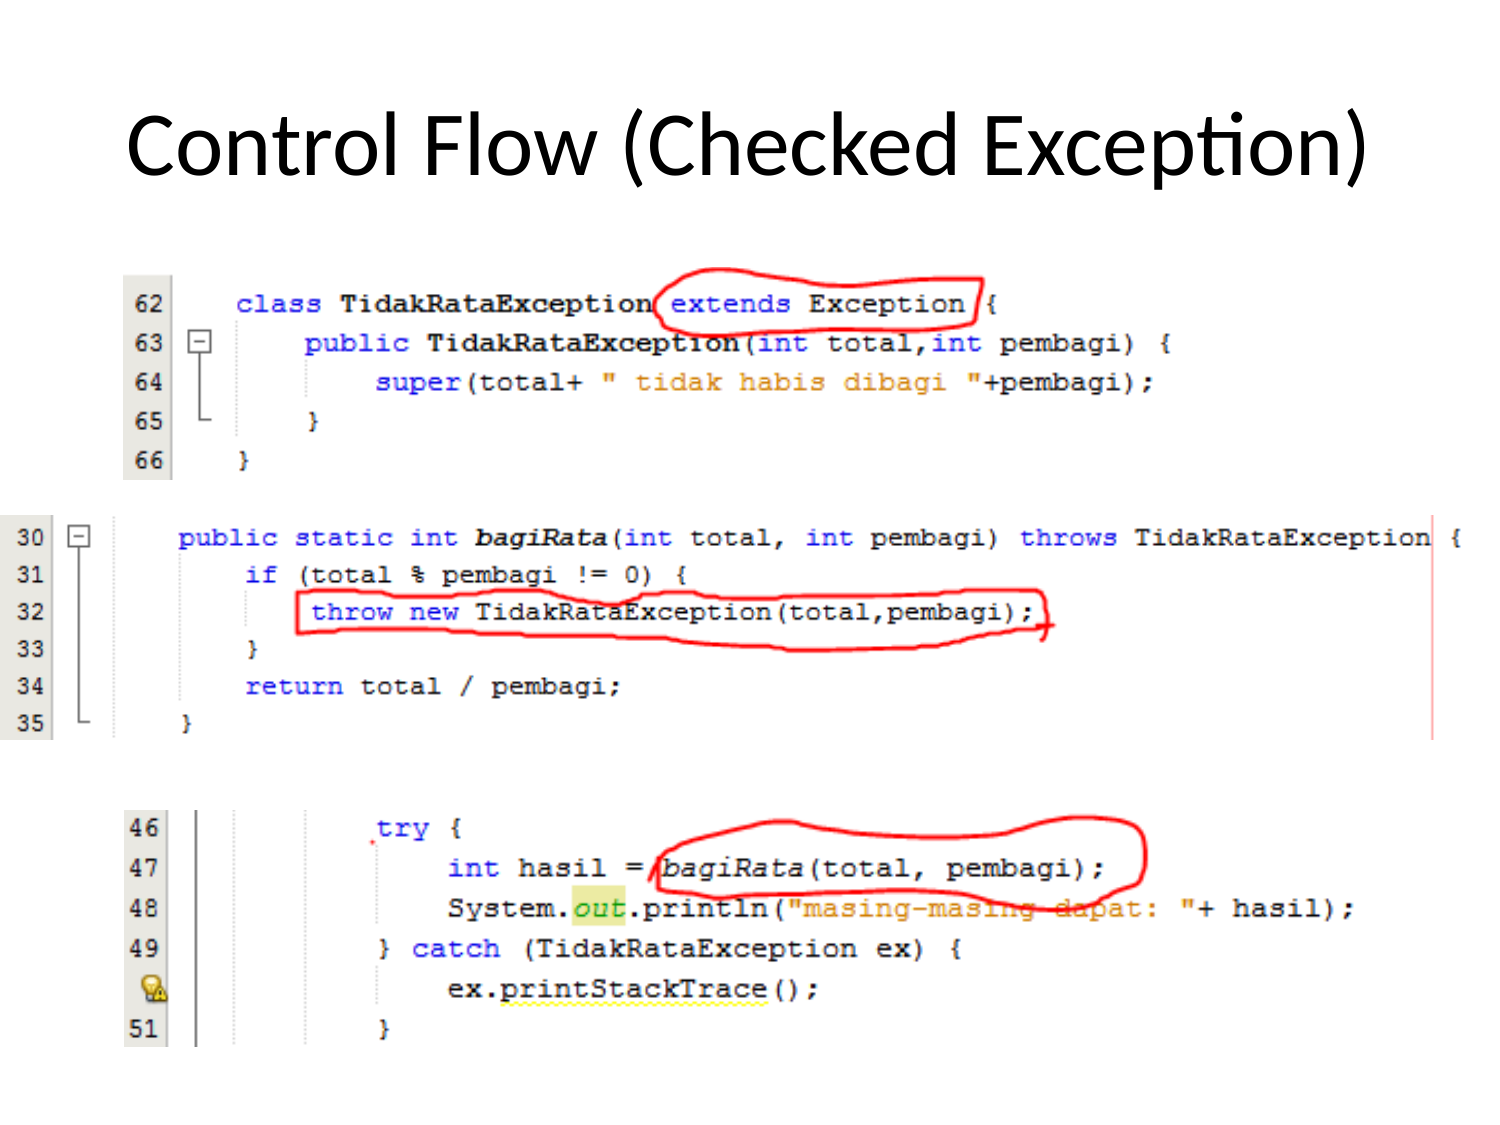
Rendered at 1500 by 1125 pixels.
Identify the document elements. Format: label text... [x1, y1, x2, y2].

title Control Flow (Checked Exception) [75, 45, 1425, 233]
picture [124, 810, 1376, 1047]
picture [0, 514, 1473, 740]
picture [123, 266, 1179, 480]
